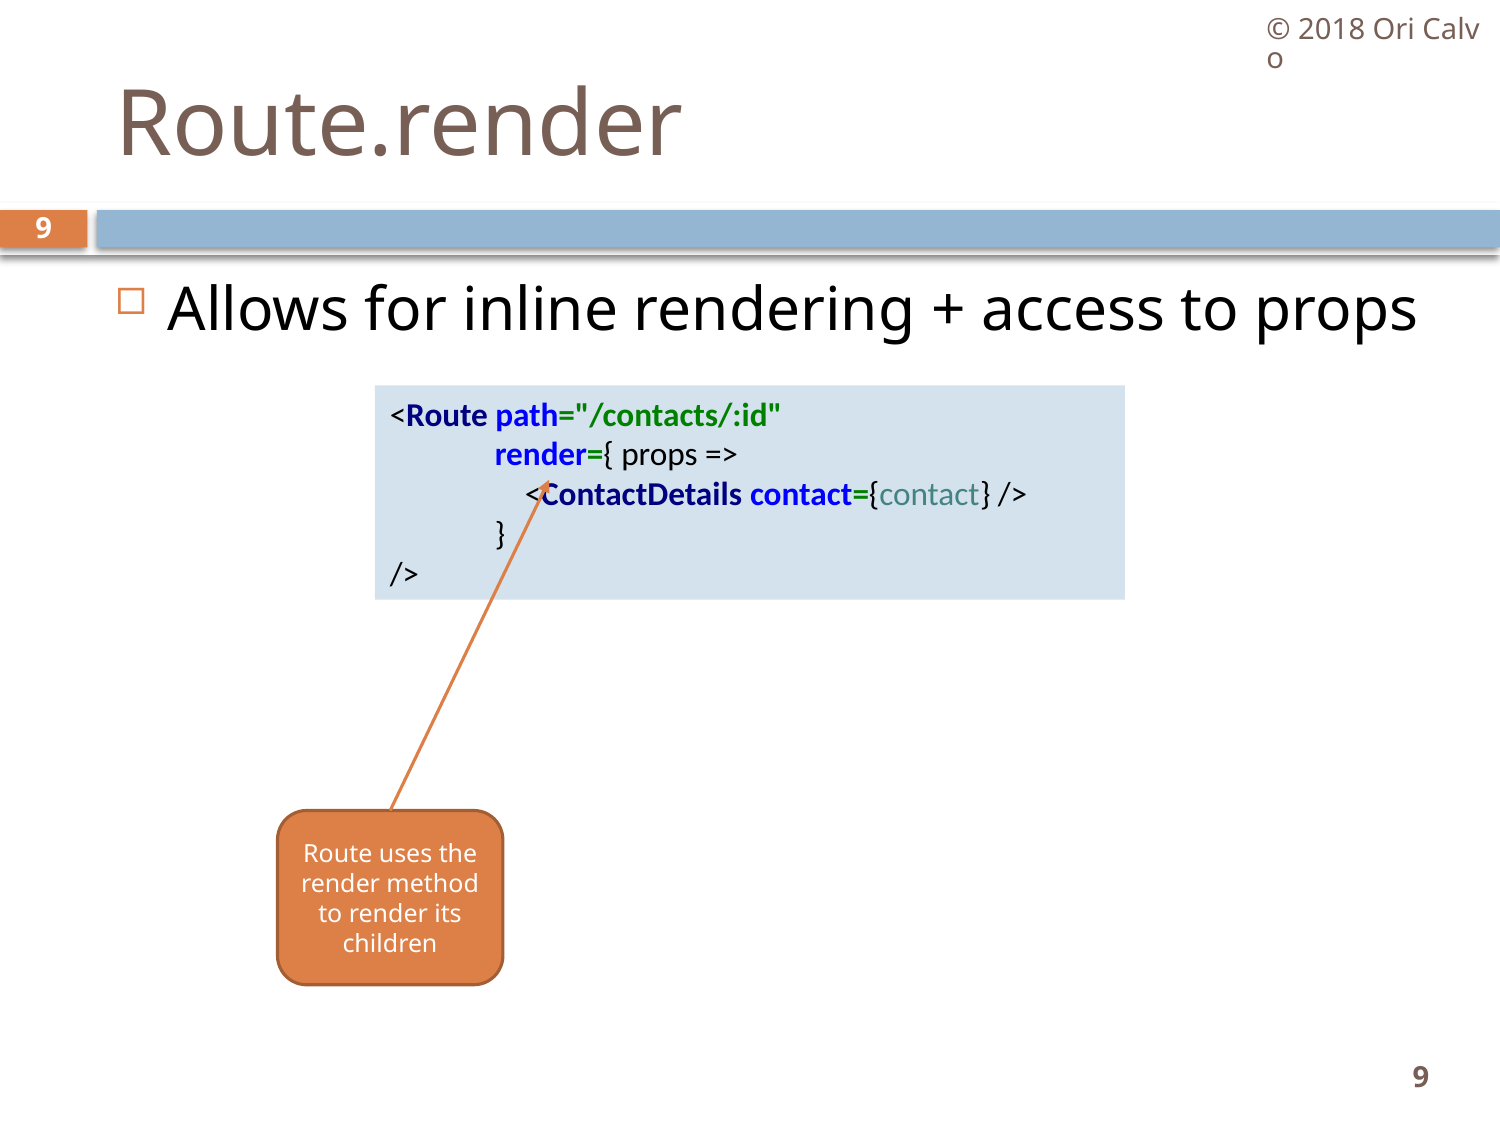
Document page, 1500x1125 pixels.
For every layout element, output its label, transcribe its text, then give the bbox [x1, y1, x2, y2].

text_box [389, 479, 550, 811]
list Allows for inline rendering + access to props [100, 262, 1438, 1000]
text_box Route uses the render method to render its children [275, 808, 505, 987]
footer © 2018 Ori Calvo [1251, 0, 1500, 60]
title Route.render [100, 37, 1438, 200]
slide_number 9 [0, 208, 88, 249]
text_box <Route path="/contacts/:id" render={ props => <ContactDetails contact={contact} /> } /> [374, 385, 1125, 600]
